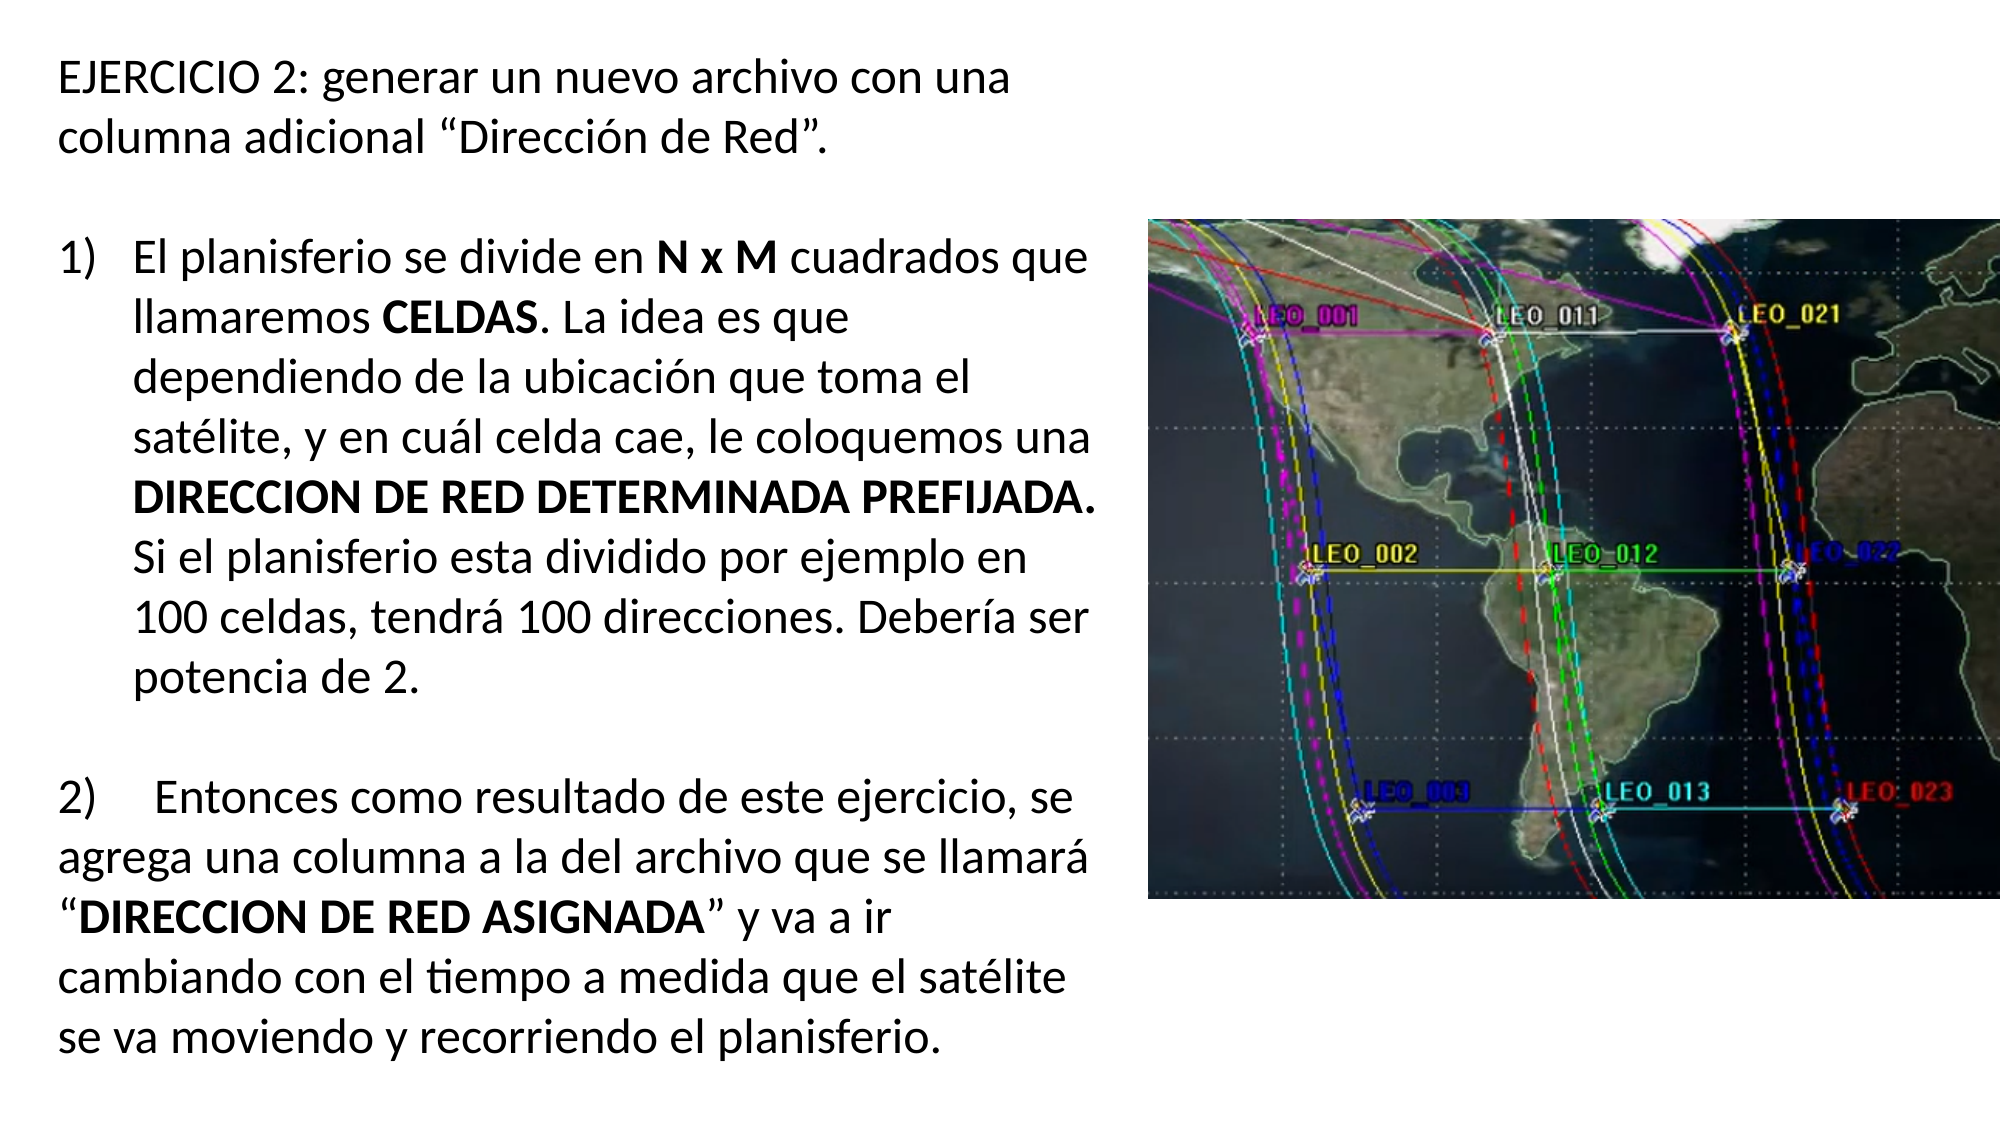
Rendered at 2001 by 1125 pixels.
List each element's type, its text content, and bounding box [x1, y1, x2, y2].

picture [1148, 219, 2000, 899]
text_box EJERCICIO 2: generar un nuevo archivo con una columna adicional “Dirección de Red”. El planisferio se divide en N x M cuadrados que llamaremos CELDAS. La idea es que dependiendo de la ubicación que toma el satélite, y en cuál celda cae, le coloquemos una DIRECCION DE RED DETERMINADA PREFIJADA. Si el planisferio esta dividido por ejemplo en 100 celdas, tendrá 100 direcciones. Debería ser potencia de 2. 2) Entonces como resultado de este ejercicio, se agrega una columna a la del archivo que se llamará “DIRECCION DE RED ASIGNADA” y va a ir cambiando con el tiempo a medida que el satélite se va moviendo y recorriendo el planisferio. [42, 36, 1117, 1072]
